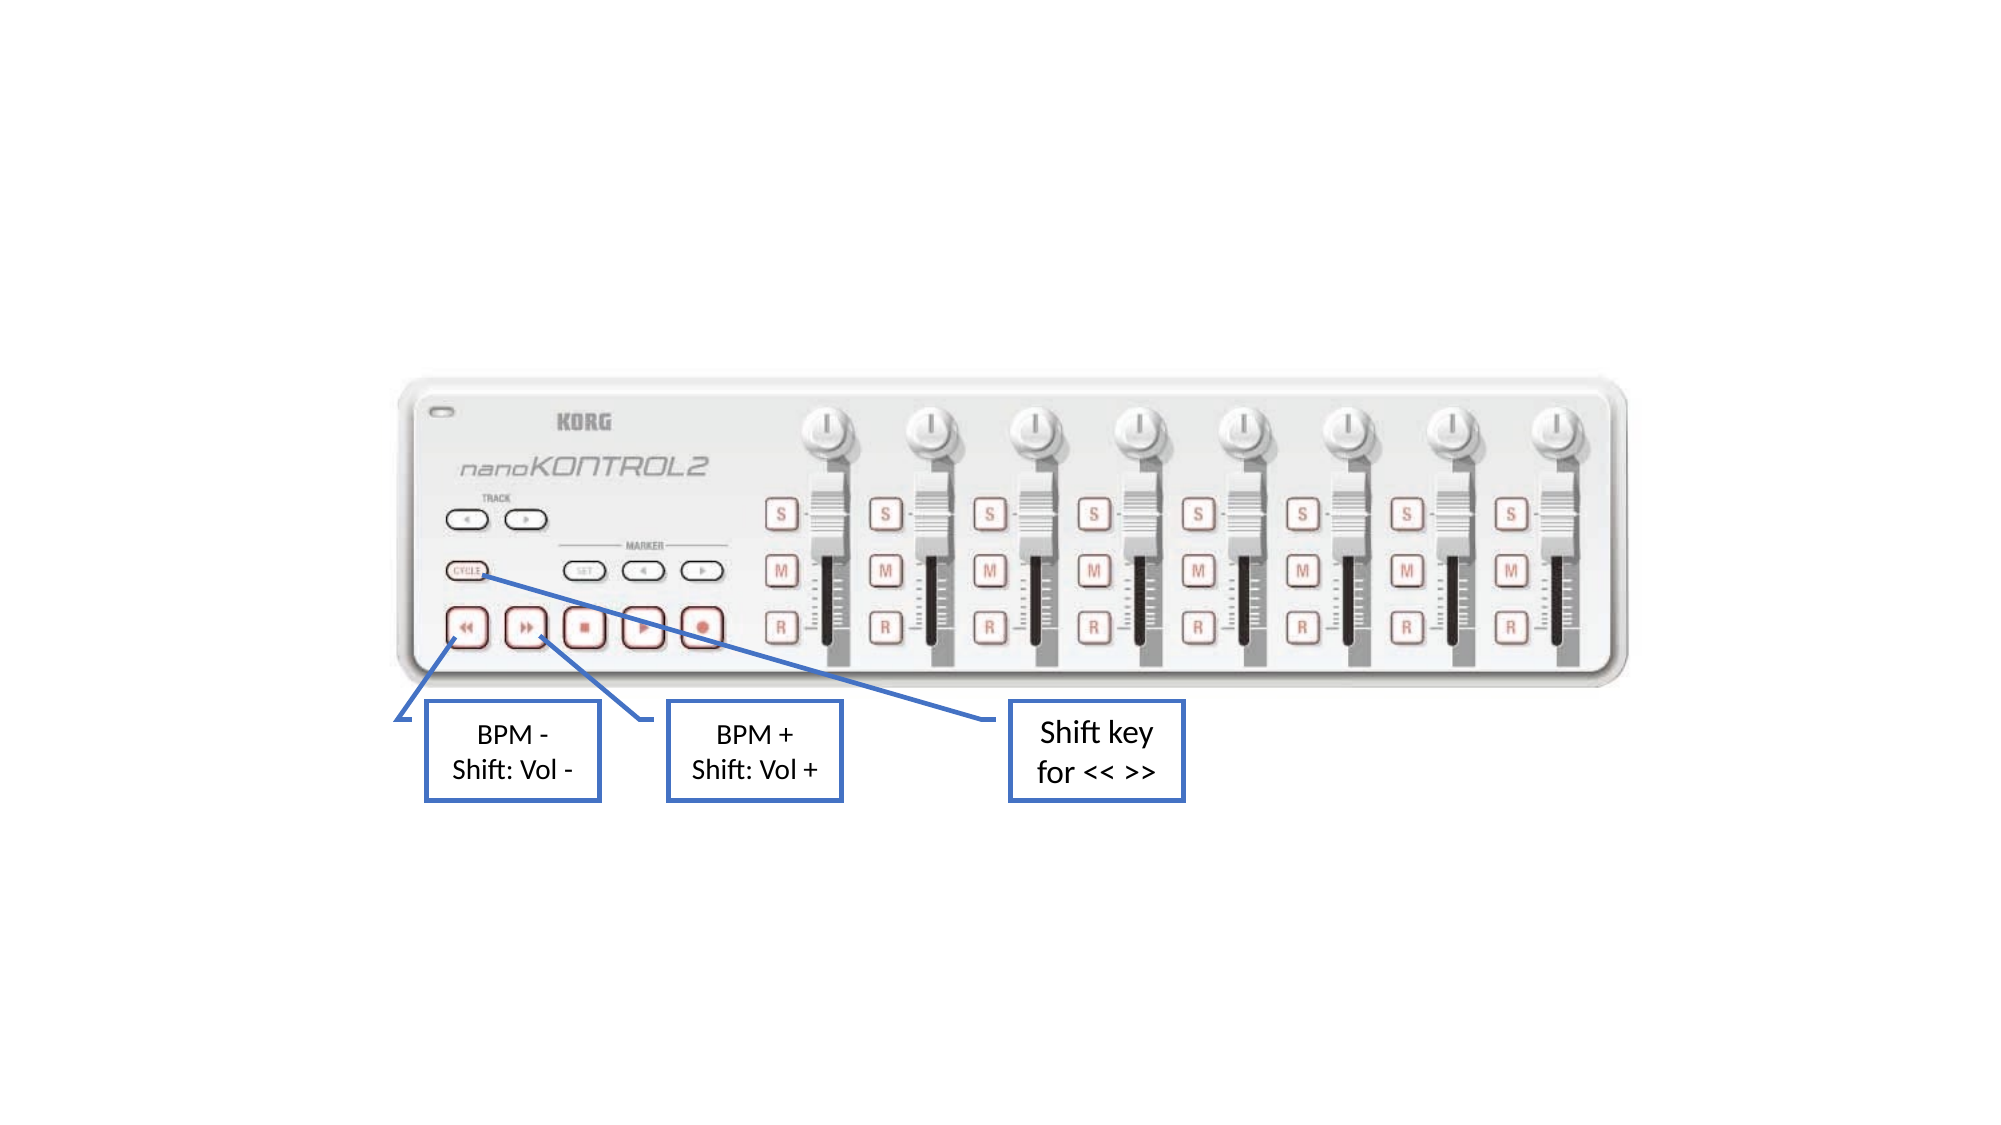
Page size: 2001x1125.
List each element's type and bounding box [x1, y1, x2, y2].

text_box [380, 367, 1642, 801]
